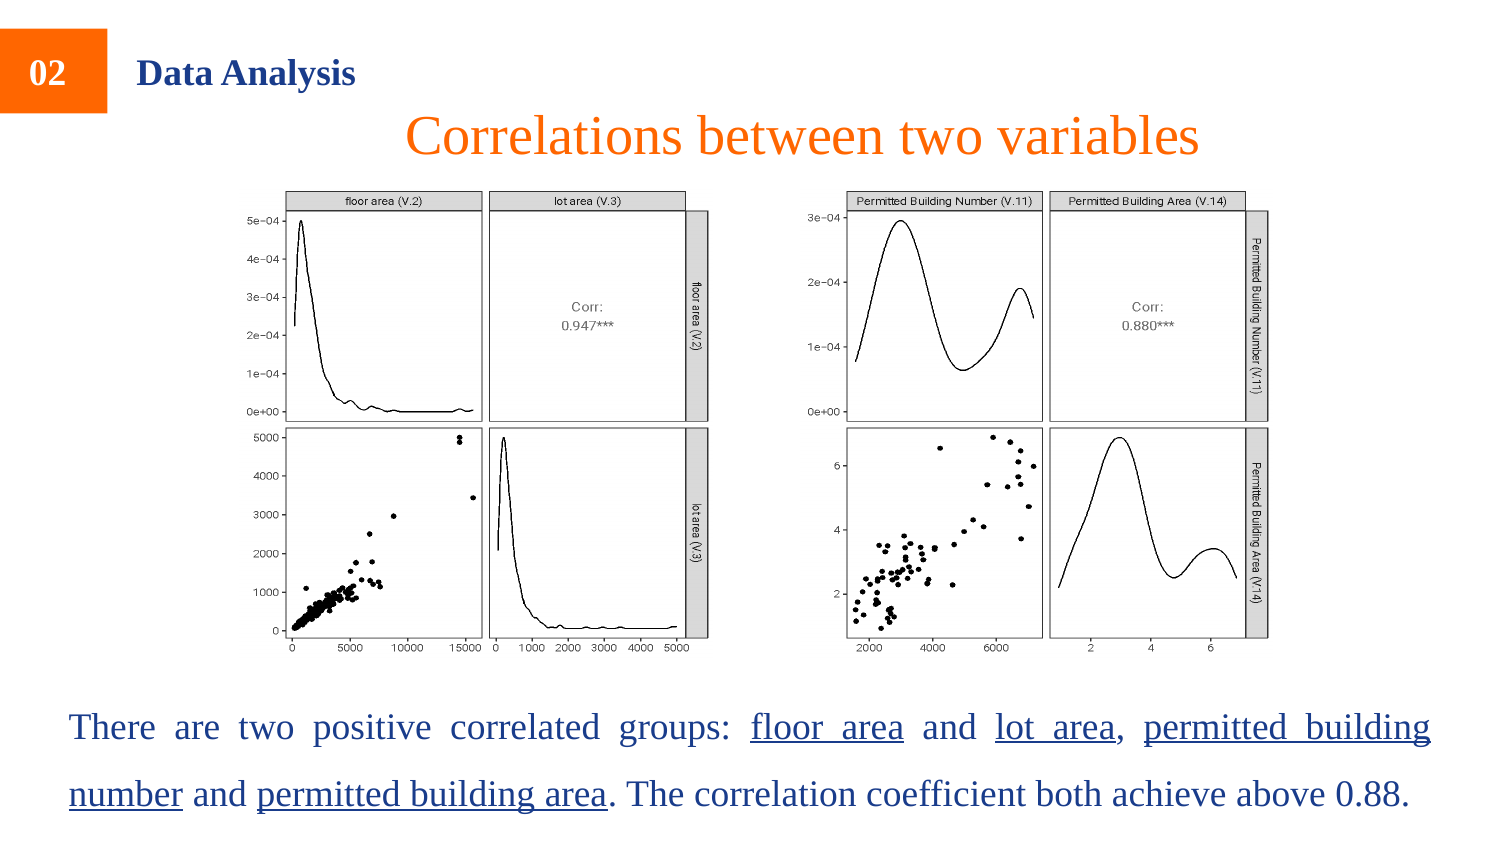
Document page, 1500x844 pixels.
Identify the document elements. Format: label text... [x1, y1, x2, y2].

text_box Correlations between two variables [268, 112, 1264, 172]
text_box There are two positive correlated groups: floor area and lot area, permitted building number and permitted building area. The correlation coefficient both achieve above 0.88. [53, 671, 1446, 822]
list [239, 185, 713, 659]
picture [800, 185, 1274, 659]
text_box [0, 28, 678, 114]
